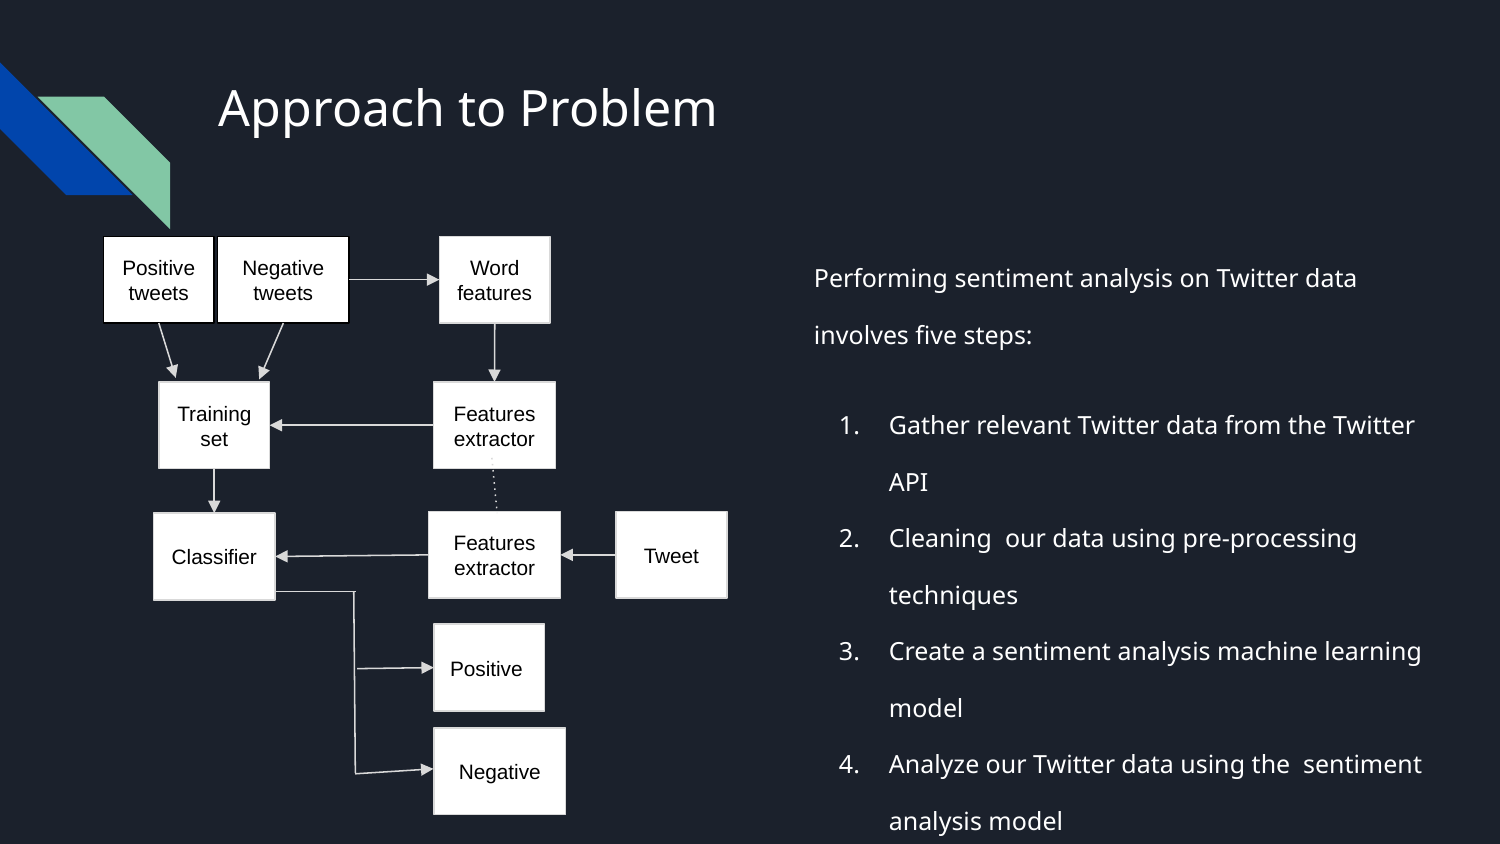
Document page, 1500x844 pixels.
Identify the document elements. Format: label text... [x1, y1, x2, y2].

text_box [158, 322, 176, 378]
text_box Positive tweets [103, 236, 215, 324]
text_box Tweet [615, 511, 727, 599]
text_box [354, 768, 434, 775]
text_box Training set [158, 381, 270, 469]
text_box Features extractor [433, 381, 556, 469]
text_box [491, 457, 498, 514]
text_box Negative [433, 727, 566, 815]
text_box Positive [433, 624, 545, 711]
text_box Word features [439, 236, 551, 324]
text_box Performing sentiment analysis on Twitter data involves five steps: Gather relevant Twitter data from the Twitter API Cleaning our data using pre-processing techniques Create a sentiment analysis machine learning model Analyze our Twitter data using the sentiment analysis model Visualize the results of your Twitter sentiment analysis through Plotly, Dash. (Data Streaming) [799, 221, 1471, 844]
text_box Features extractor [428, 511, 561, 599]
text_box Classifier [153, 513, 276, 600]
title Approach to Problem [203, 61, 1359, 212]
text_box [258, 322, 284, 380]
text_box Negative tweets [217, 236, 350, 324]
